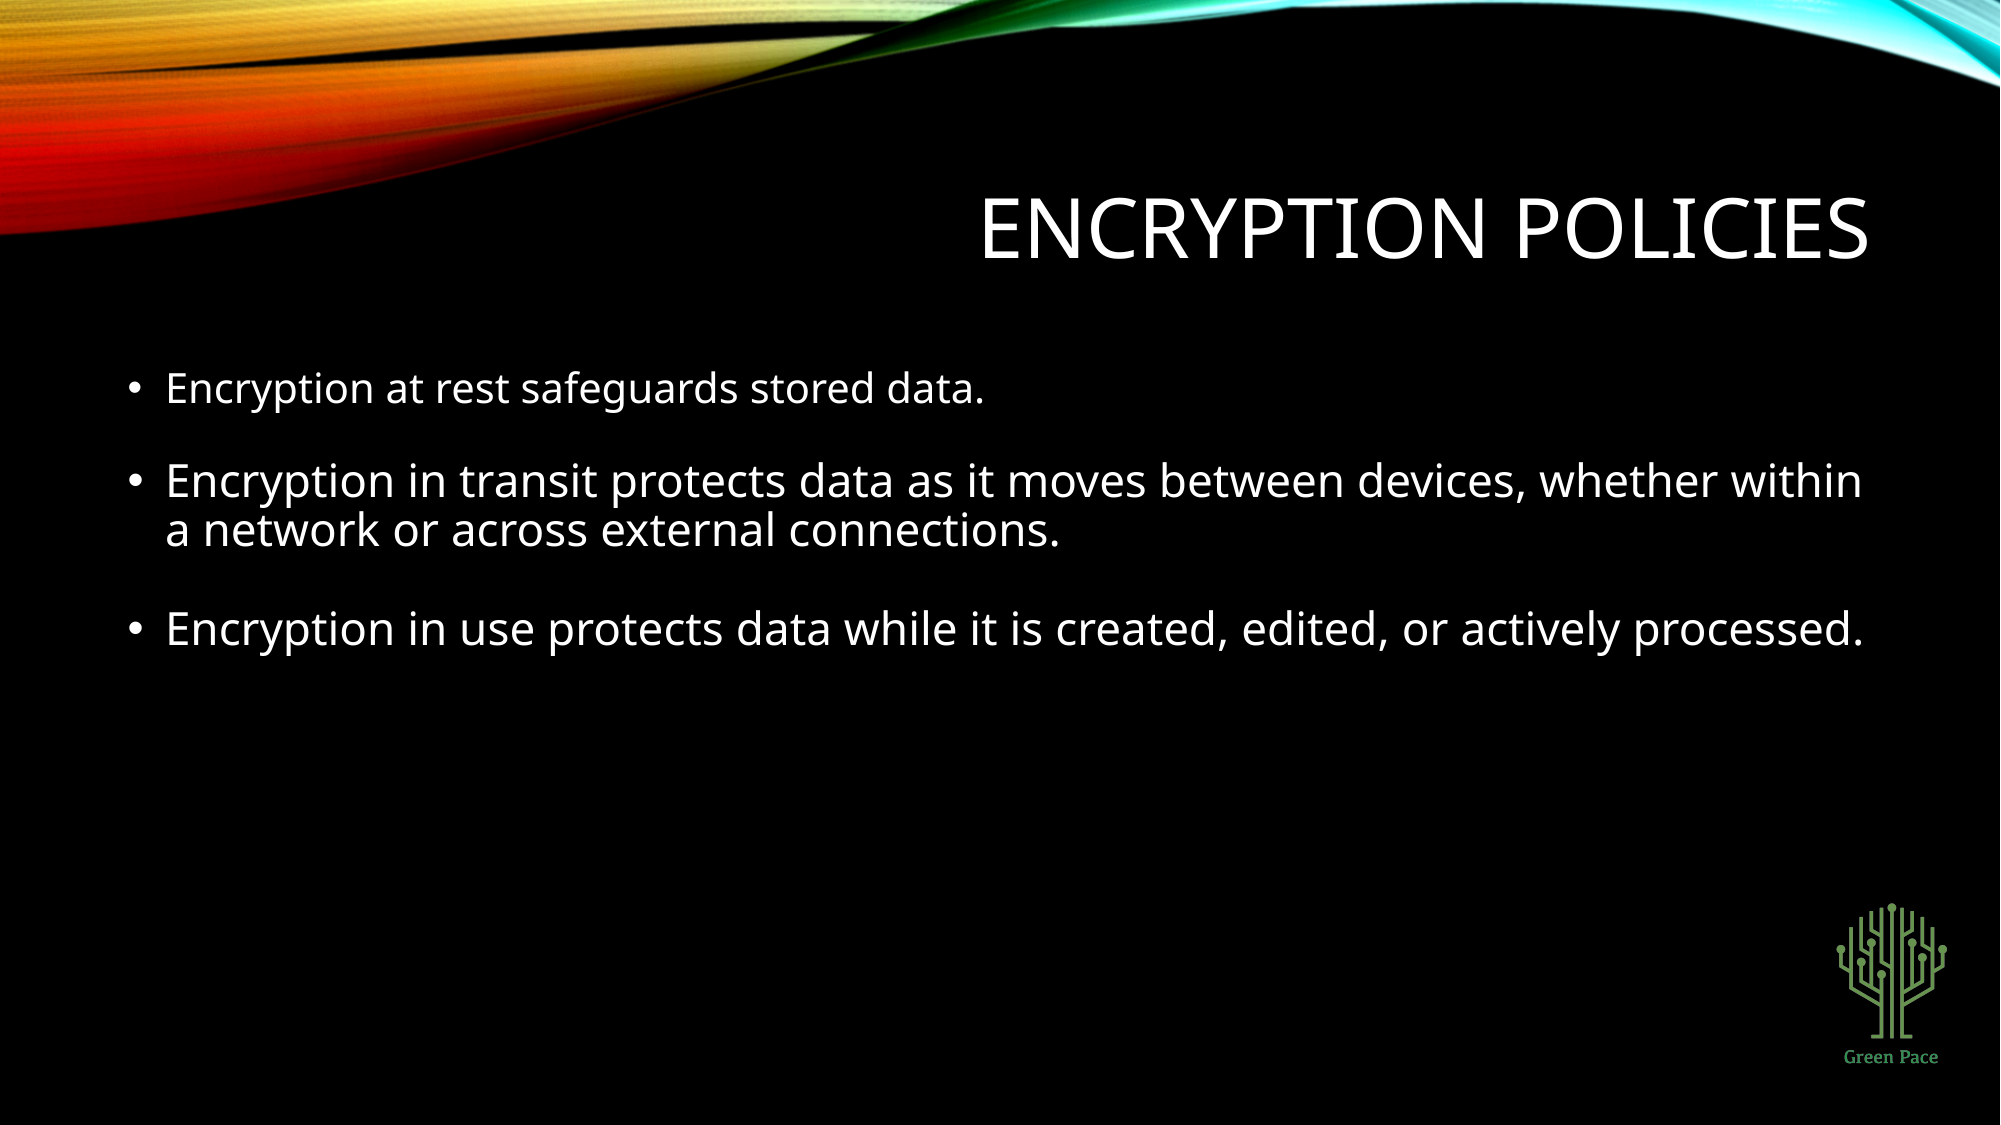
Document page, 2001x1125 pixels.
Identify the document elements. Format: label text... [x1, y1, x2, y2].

picture [1817, 892, 1964, 1082]
picture [0, 0, 2000, 237]
list Encryption at rest safeguards stored data. Encryption in transit protects data as it moves between devices, whether within a network or across external connections. Encryption in use protects data while it is created, edited, or actively processed. [112, 360, 1888, 1021]
title ENCRYPTION POLICIES [474, 125, 1888, 338]
